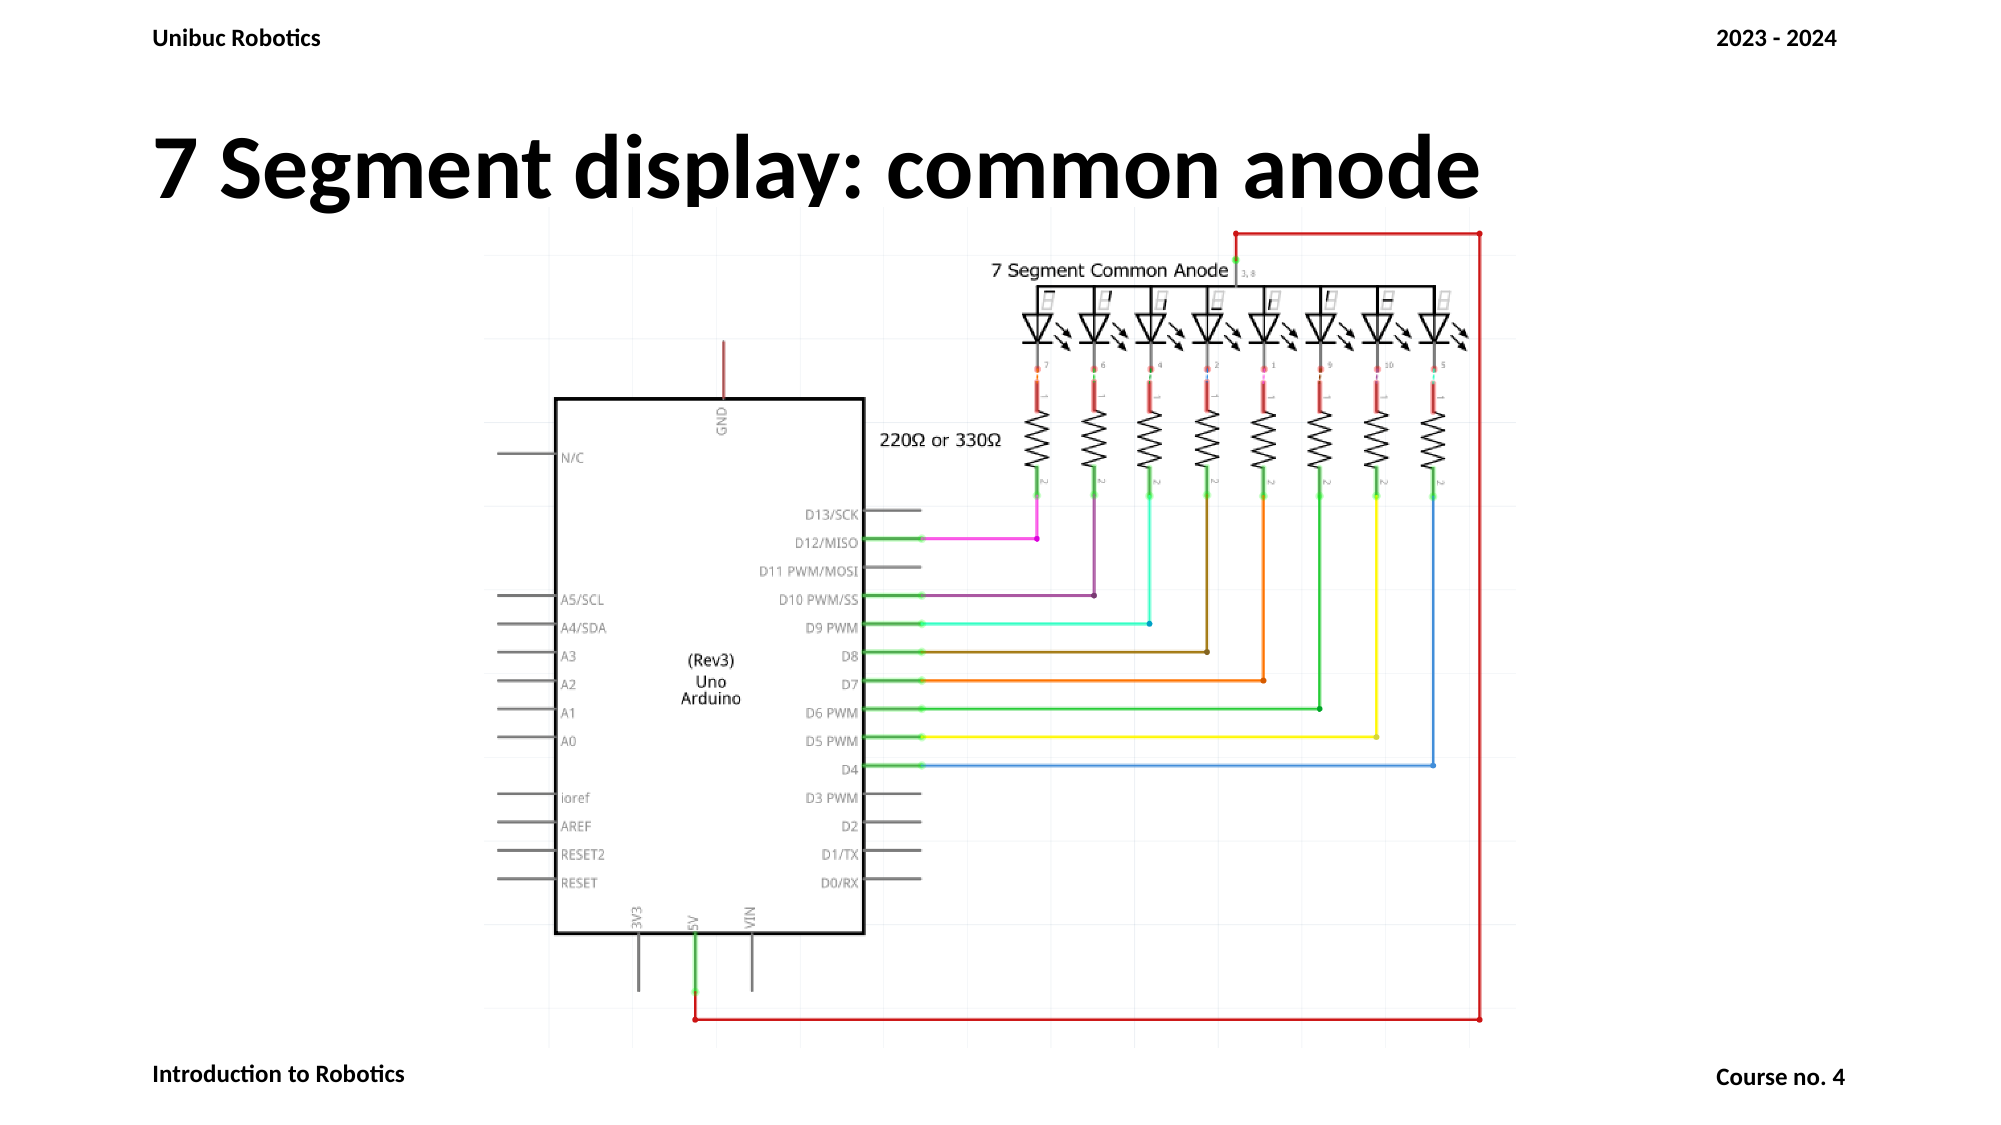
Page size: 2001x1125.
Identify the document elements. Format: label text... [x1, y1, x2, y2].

picture [484, 207, 1516, 1048]
title 7 Segment display: common anode [137, 59, 1863, 278]
